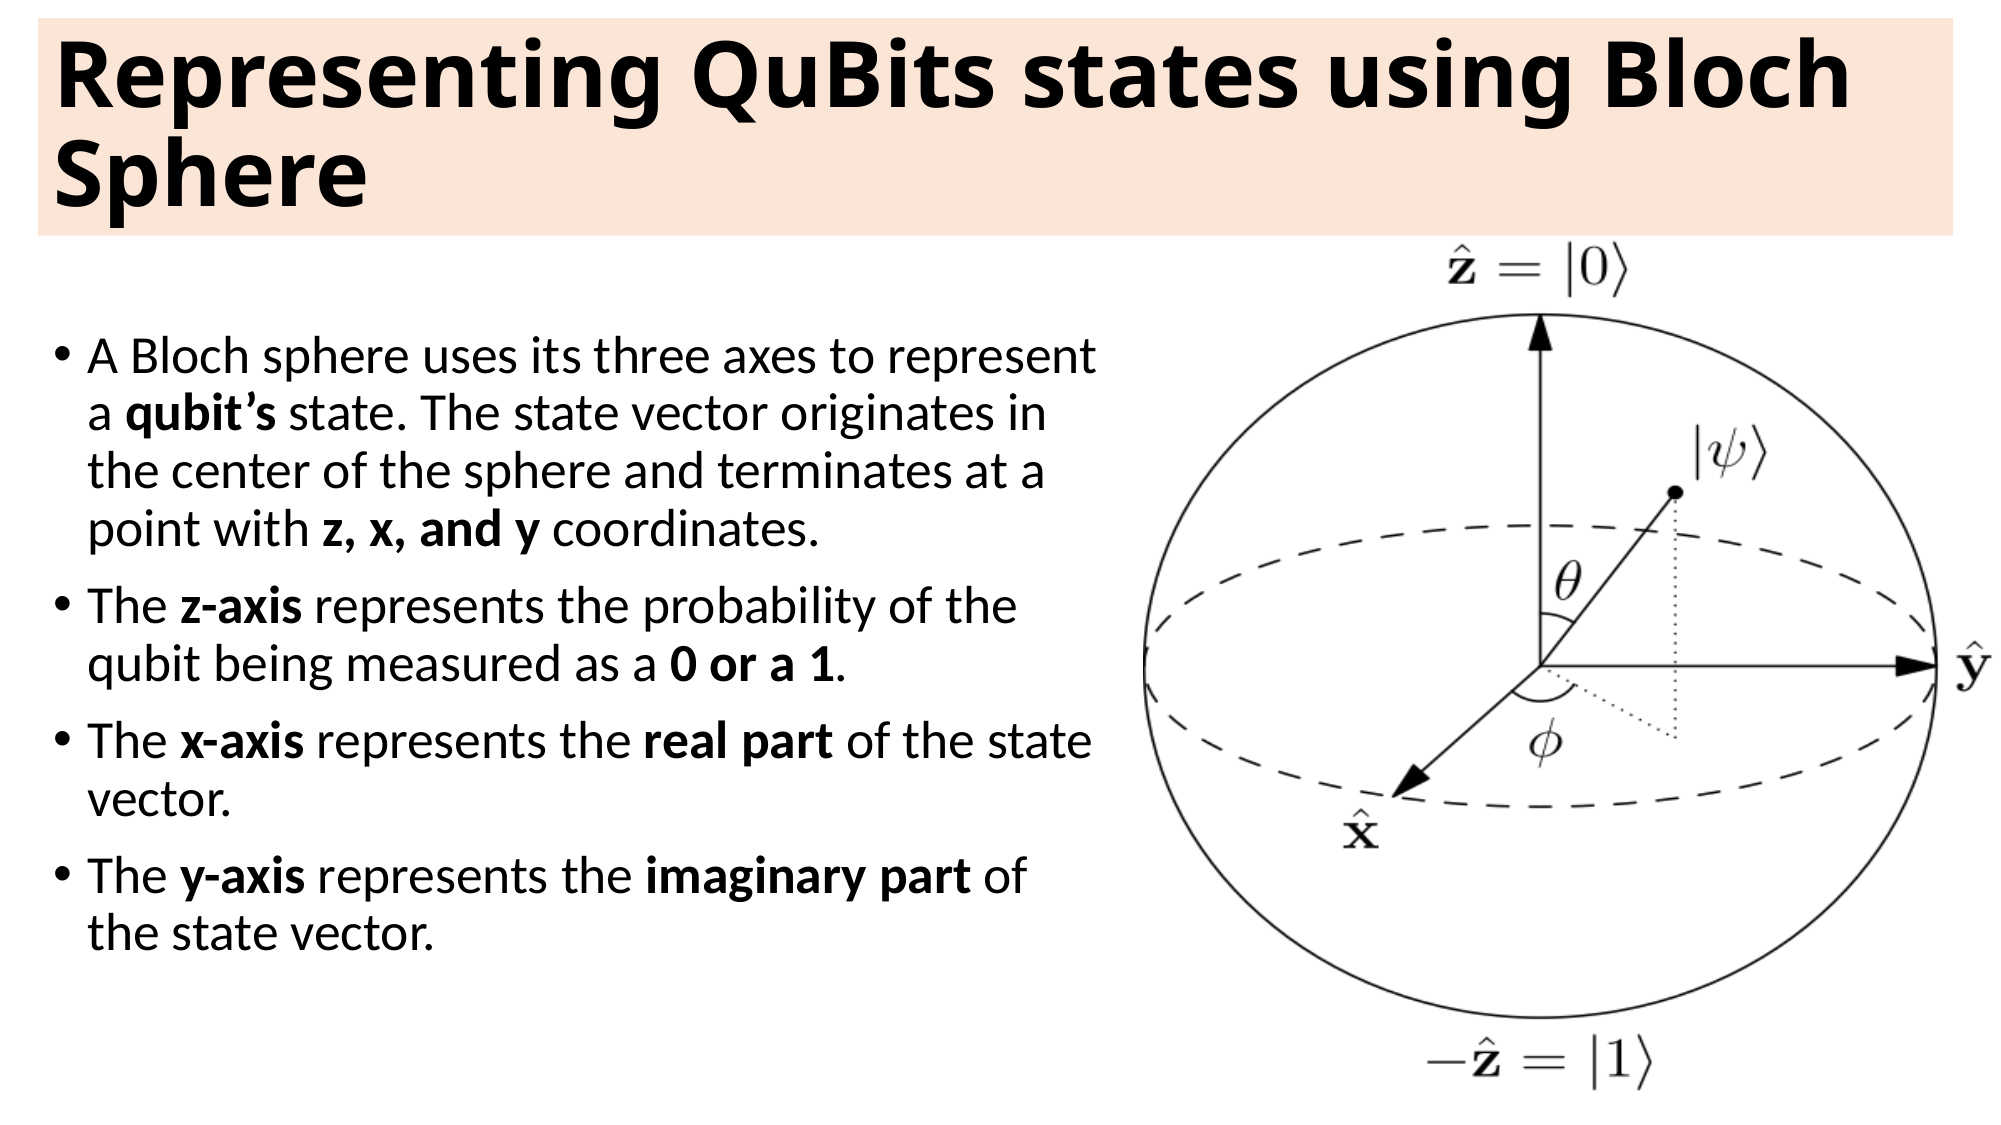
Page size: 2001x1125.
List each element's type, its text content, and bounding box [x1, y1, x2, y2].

title Representing QuBits states using Bloch Sphere [38, 18, 1954, 236]
list A Bloch sphere uses its three axes to represent a qubit’s state. The state vector originates in the center of the sphere and terminates at a point with z, x, and y coordinates. The z-axis represents the probability of the qubit being measured as a 0 or a 1. The x-axis represents the real part of the state vector. The y-axis represents the imaginary part of the state vector. [38, 319, 1119, 1034]
picture [1143, 235, 2000, 1098]
